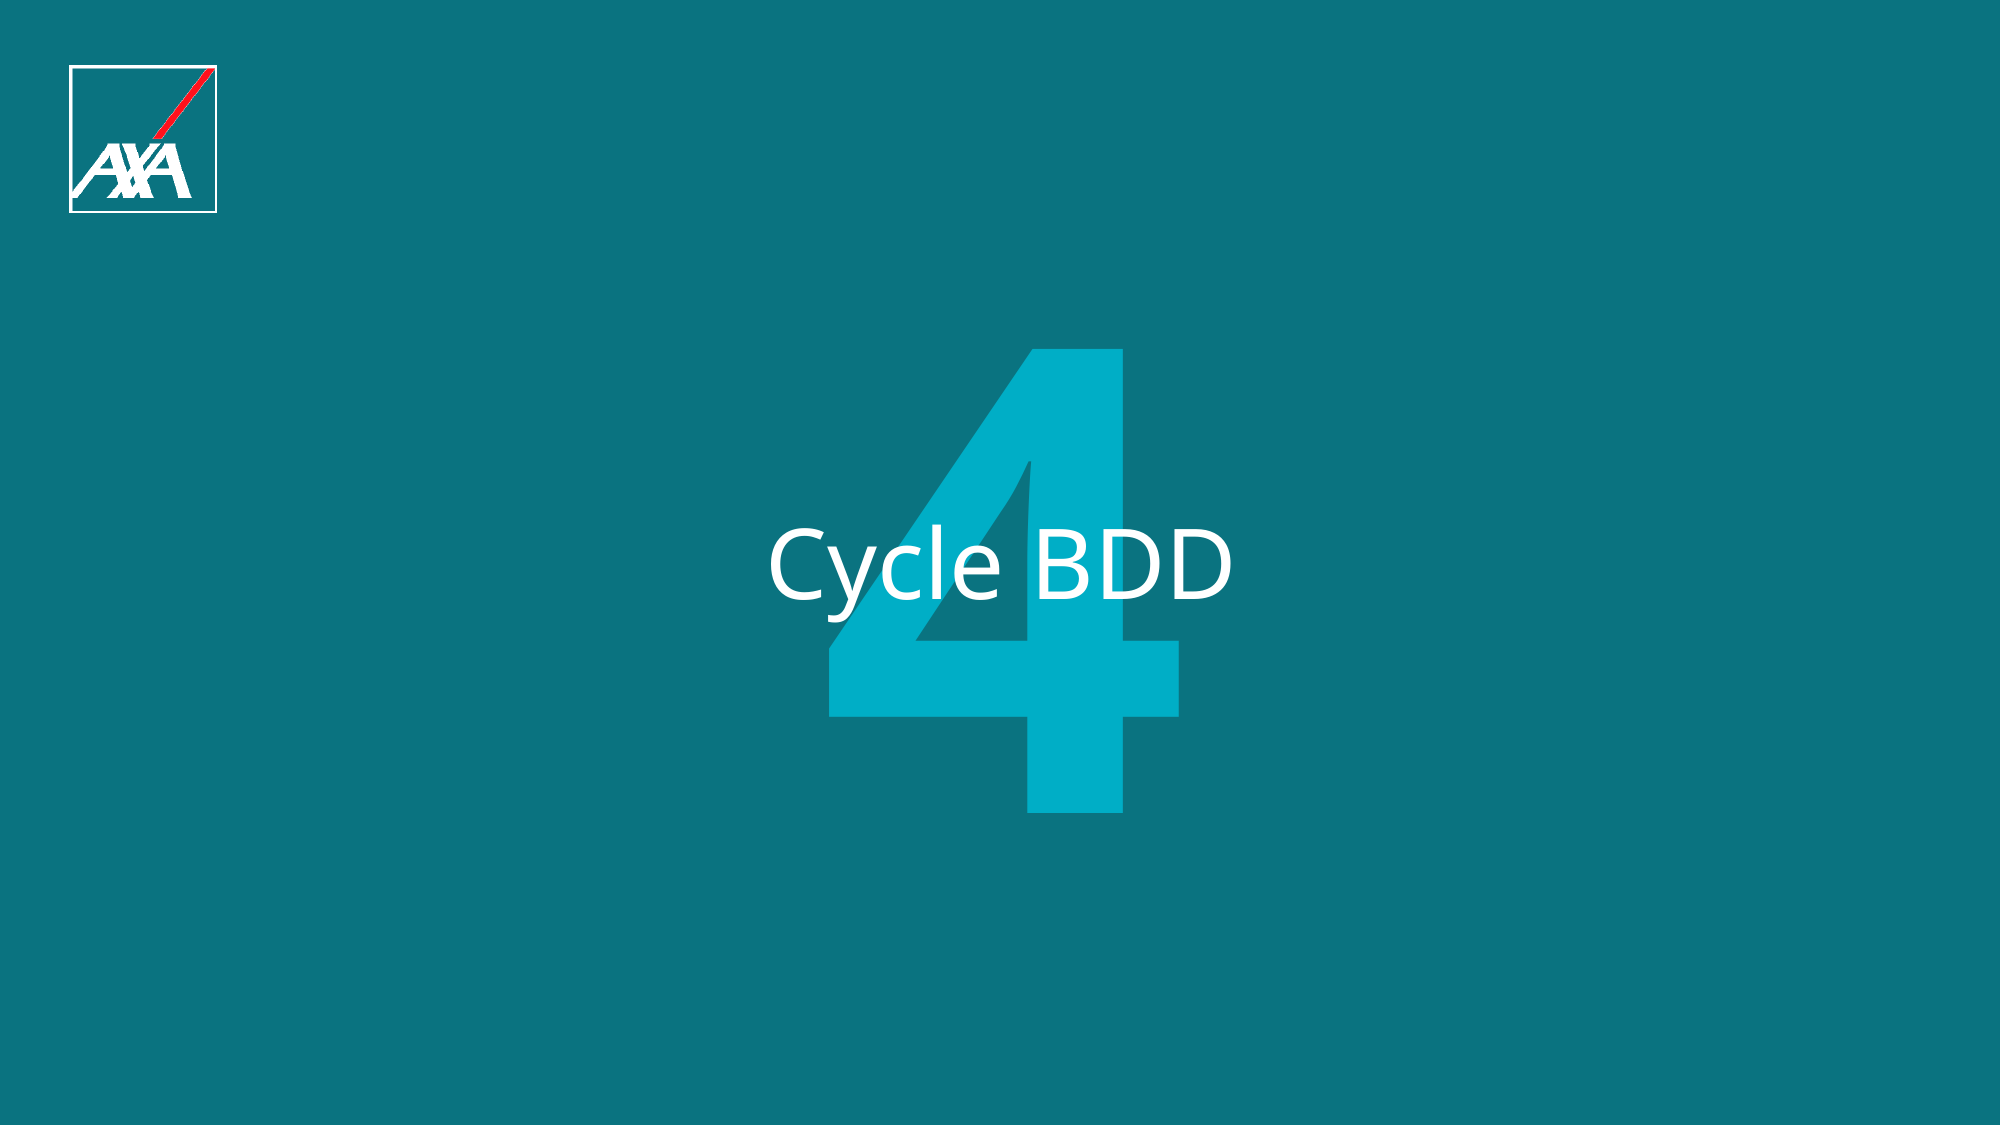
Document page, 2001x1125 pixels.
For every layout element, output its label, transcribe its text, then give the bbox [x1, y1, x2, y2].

text_box Cycle BDD [0, 501, 2000, 620]
text_box 4 [815, 620, 1369, 944]
picture [69, 65, 217, 213]
text_box 4 [815, 163, 1369, 501]
